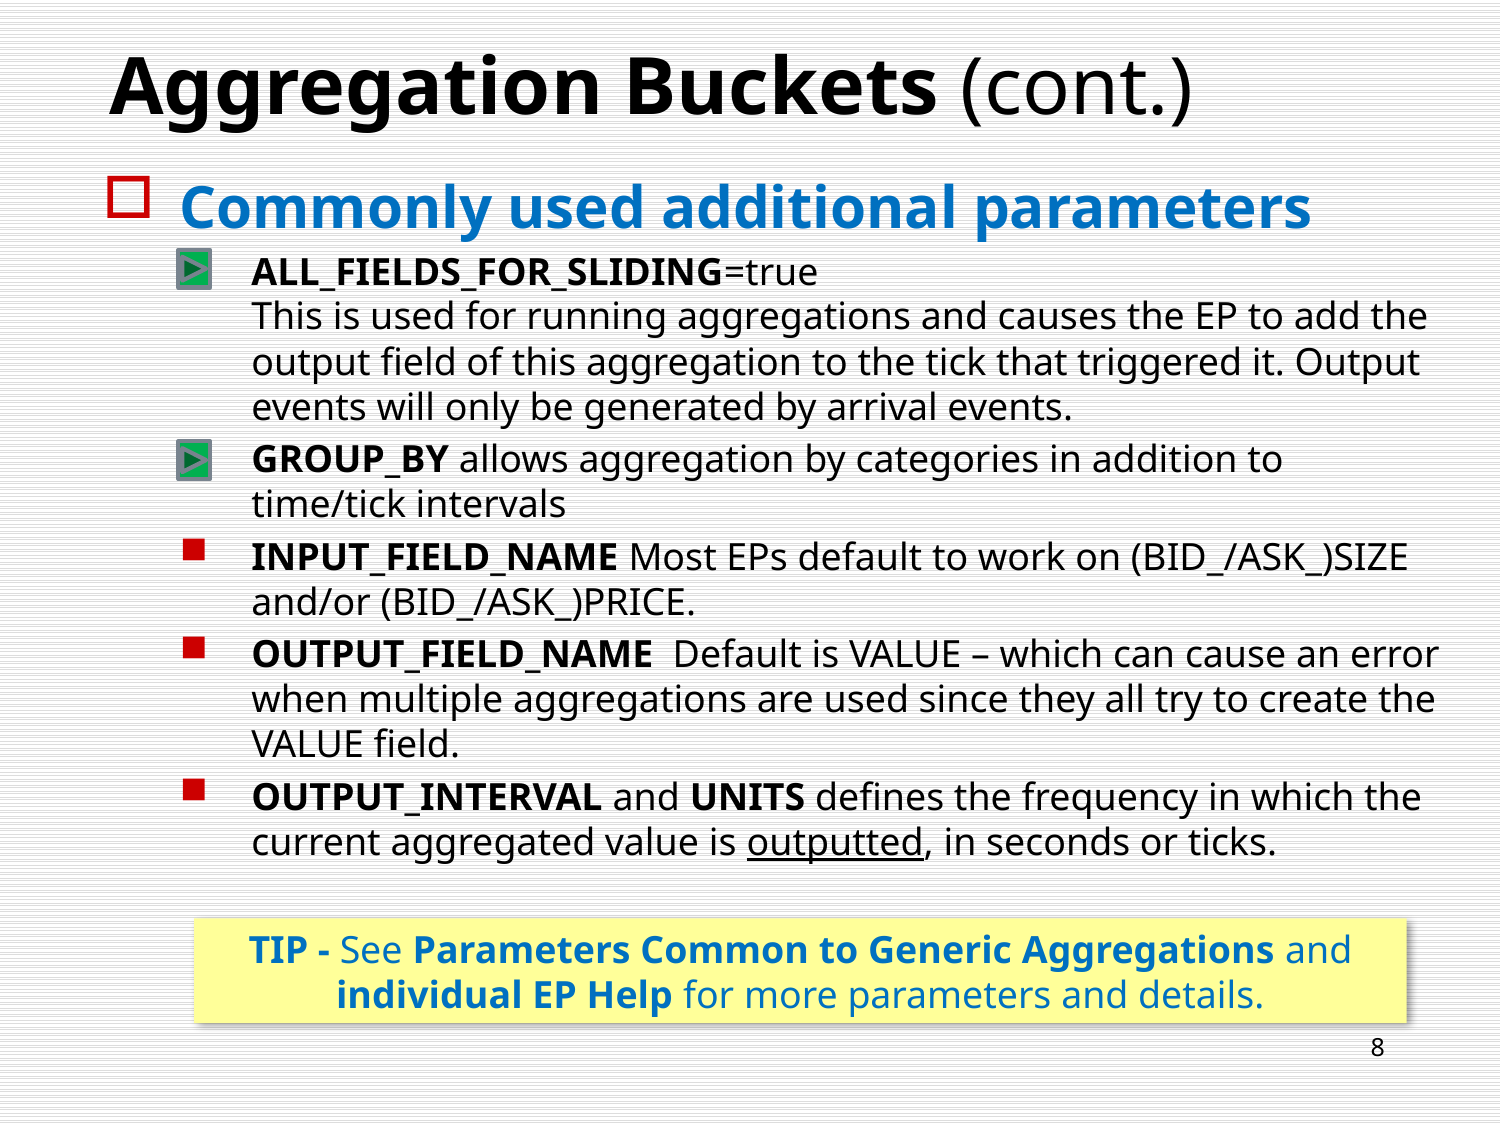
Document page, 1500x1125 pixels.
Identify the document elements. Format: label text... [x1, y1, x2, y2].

text_box [176, 248, 212, 290]
list Commonly used additional parameters ALL_FIELDS_FOR_SLIDING=true This is used for running aggregations and causes the EP to add the output field of this aggregation to the tick that triggered it. Output events will only be generated by arrival events. GROUP_BY allows aggregation by categories in addition to time/tick intervals INPUT_FIELD_NAME Most EPs default to work on (BID_/ASK_)SIZE and/or (BID_/ASK_)PRICE. OUTPUT_FIELD_NAME Default is VALUE – which can cause an error when multiple aggregations are used since they all try to create the VALUE field. OUTPUT_INTERVAL and UNITS defines the frequency in which the current aggregated value is outputted, in seconds or ticks. [87, 162, 1463, 988]
title Aggregation Buckets (cont.) [94, 24, 1407, 138]
text_box TIP - See Parameters Common to Generic Aggregations and individual EP Help for more parameters and details. [194, 918, 1407, 1024]
picture [0, 0, 1500, 1125]
text_box [176, 439, 212, 481]
slide_number 8 [1074, 1033, 1401, 1103]
